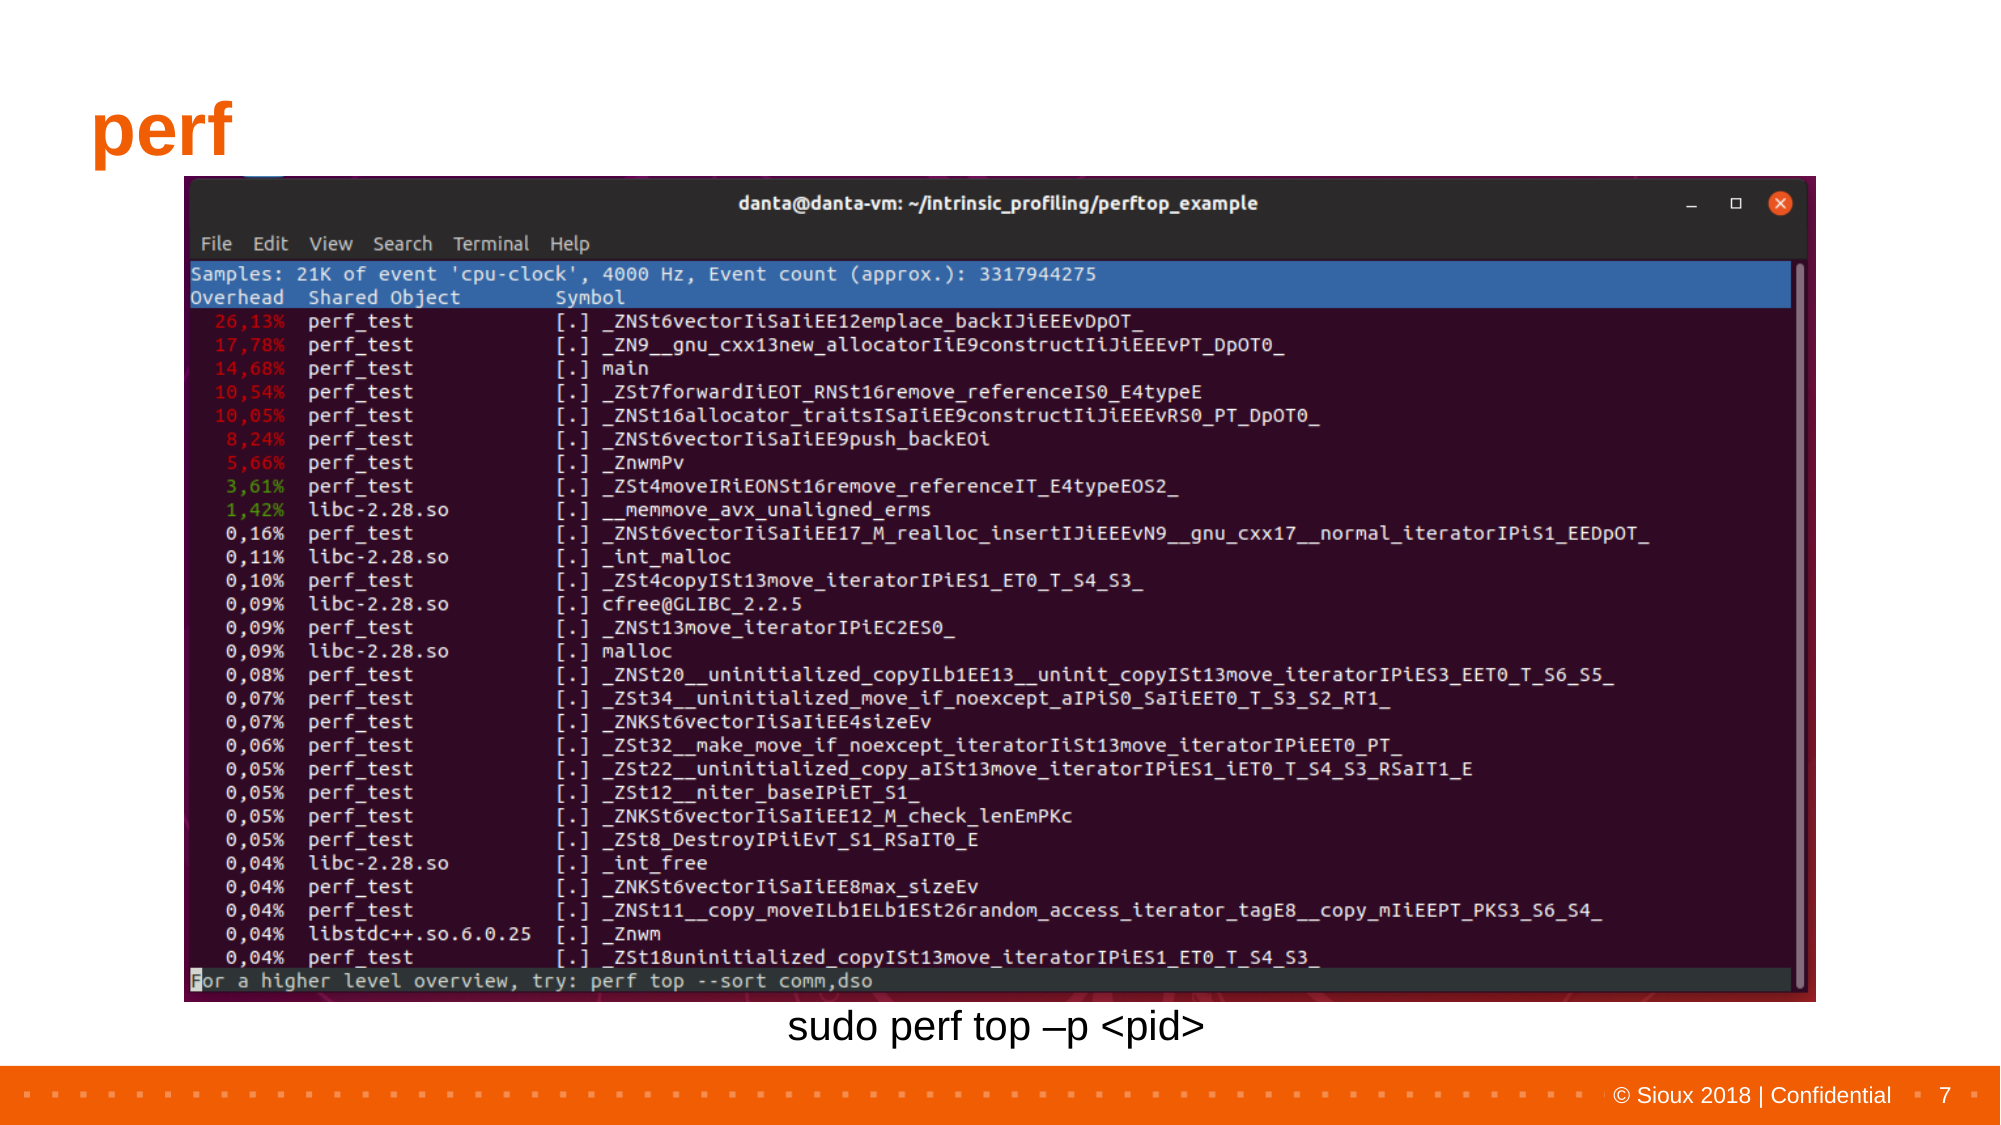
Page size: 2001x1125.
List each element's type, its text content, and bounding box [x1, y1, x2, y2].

picture [183, 176, 1816, 1003]
picture [0, 1065, 2001, 1125]
slide_number 7 [1922, 1080, 1969, 1110]
title perf [90, 90, 1910, 274]
text_box sudo perf top –p <pid> [773, 1010, 1227, 1056]
footer © Sioux 2018 | Confidential [1604, 1080, 1898, 1109]
